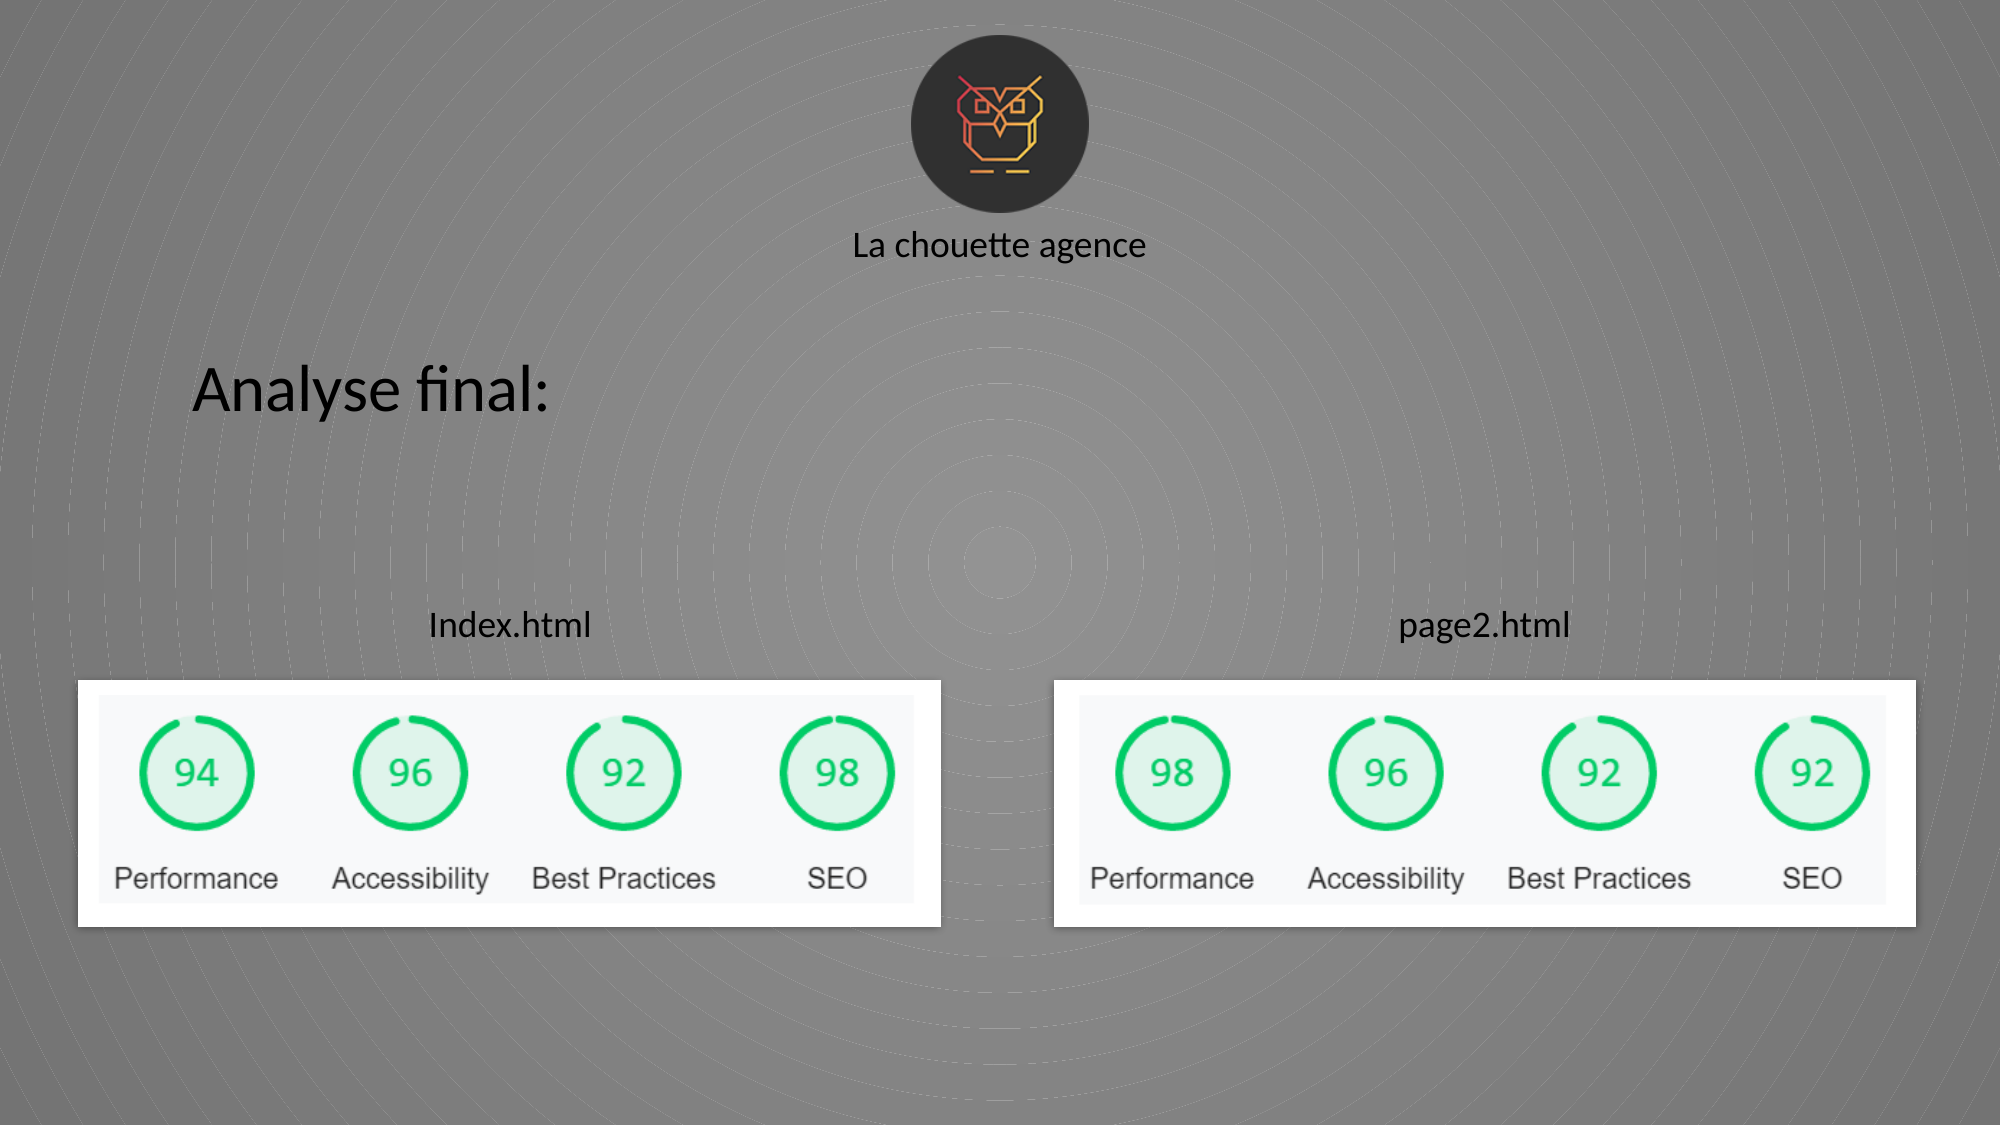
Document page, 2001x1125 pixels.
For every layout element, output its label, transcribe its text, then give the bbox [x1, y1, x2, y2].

text_box Index.html [413, 593, 607, 653]
text_box Analyse final: [177, 337, 567, 432]
text_box page2.html [1383, 593, 1586, 653]
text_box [835, 35, 1165, 274]
picture [1068, 694, 1902, 912]
picture [92, 694, 927, 912]
